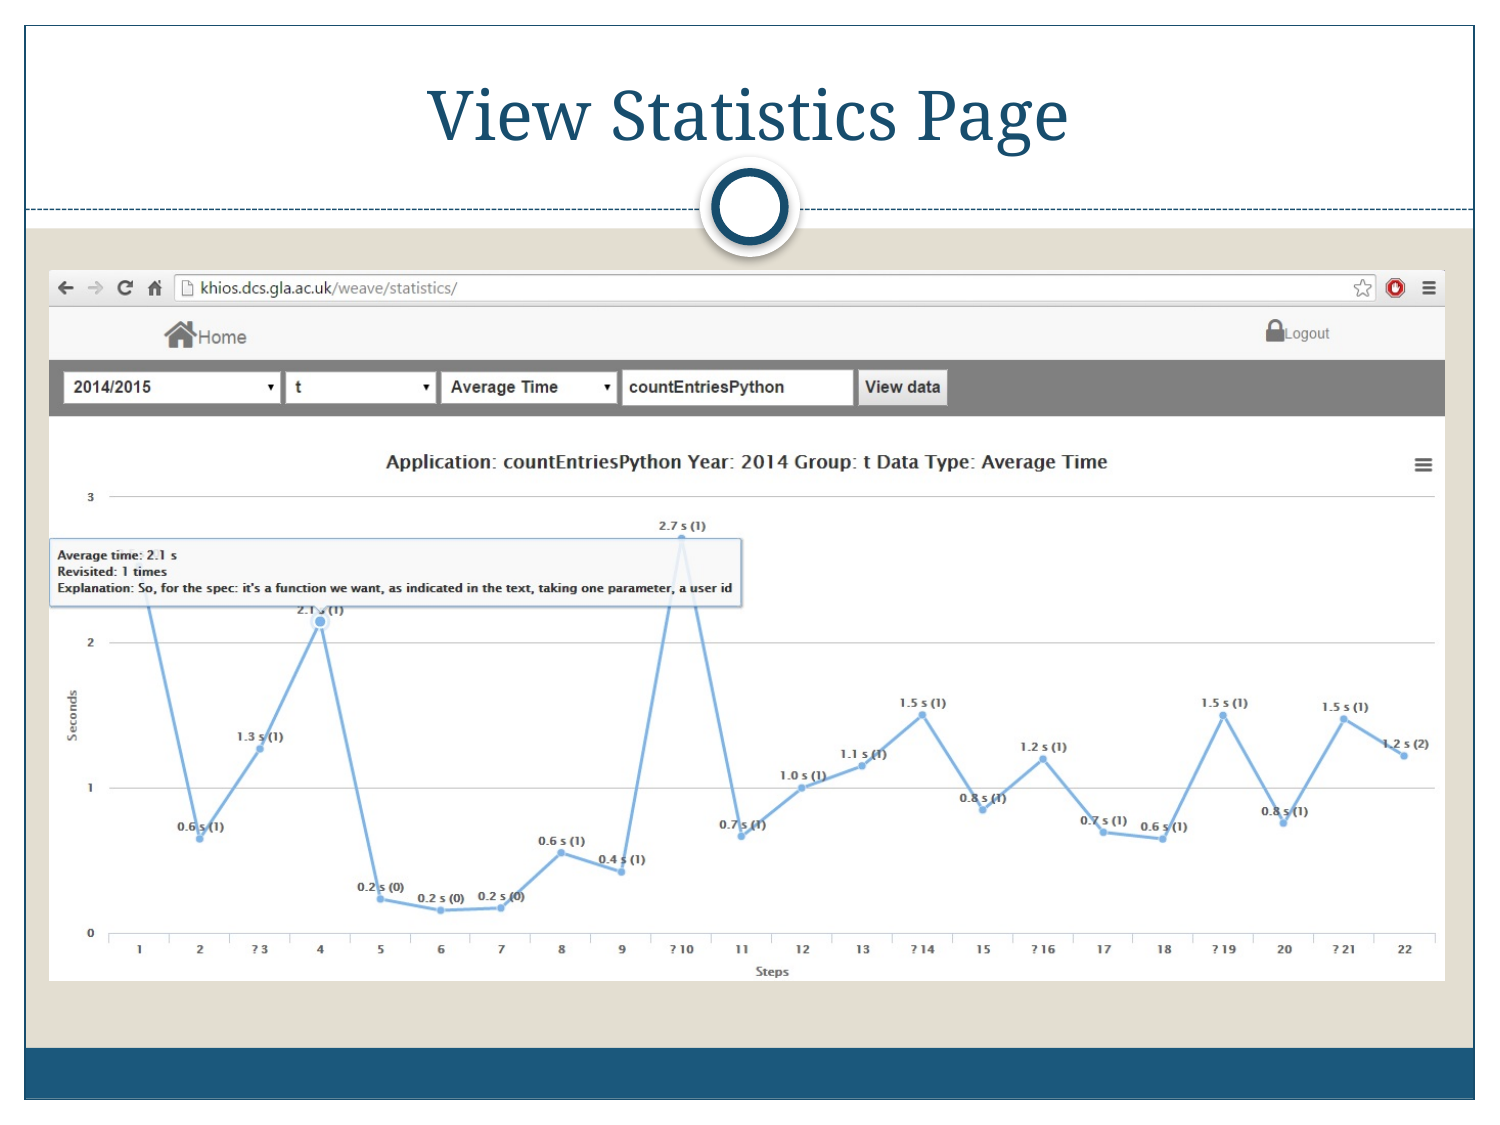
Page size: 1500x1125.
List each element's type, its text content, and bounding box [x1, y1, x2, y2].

title View Statistics Page [49, 37, 1450, 162]
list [49, 270, 1445, 981]
